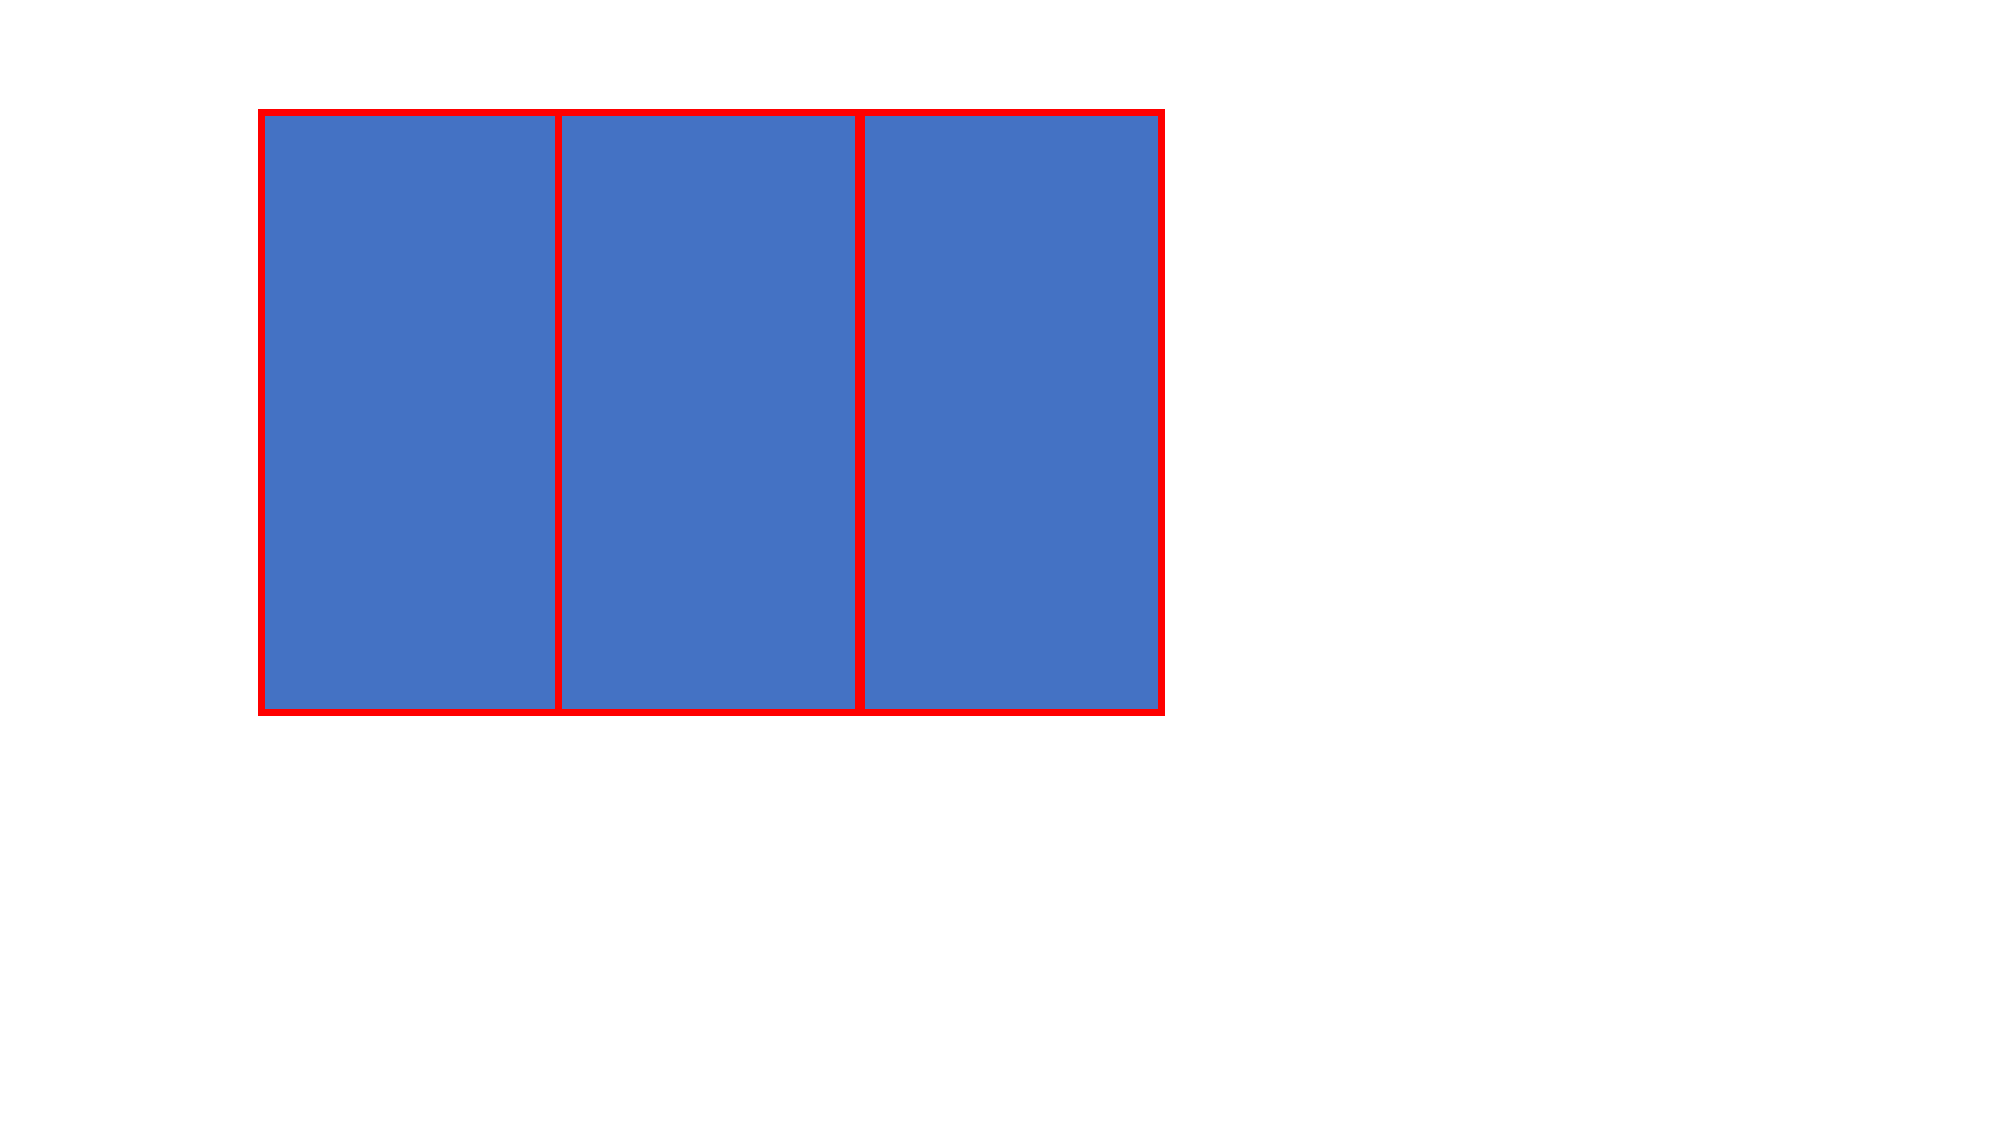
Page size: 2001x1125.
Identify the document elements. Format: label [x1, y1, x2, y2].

text_box [261, 112, 557, 714]
text_box [557, 112, 859, 714]
text_box [861, 112, 1163, 714]
